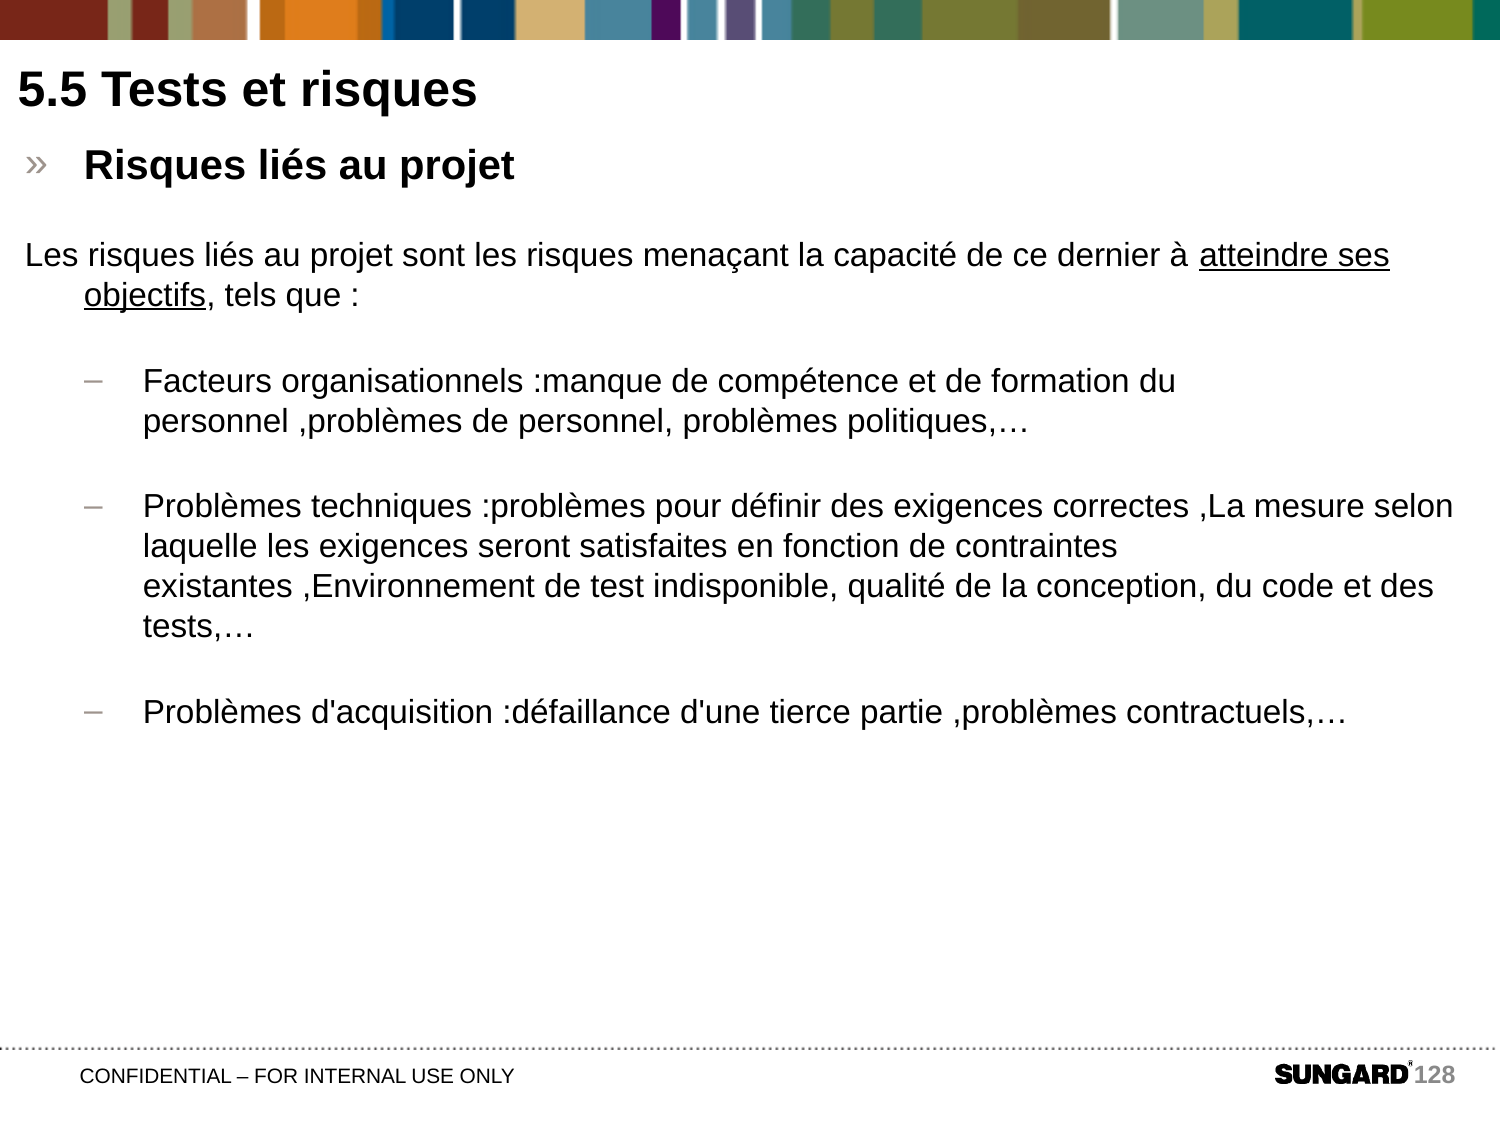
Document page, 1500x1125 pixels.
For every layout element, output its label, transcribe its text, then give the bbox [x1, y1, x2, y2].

text_box 128 [1396, 1058, 1456, 1088]
picture [0, 1043, 1500, 1050]
picture [1275, 1060, 1396, 1084]
picture [0, 0, 1500, 40]
list Risques liés au projet Les risques liés au projet sont les risques menaçant la capacité de ce dernier à atteindre ses objectifs, tels que : Facteurs organisationnels :manque de compétence et de formation du personnel ,problèmes de personnel, problèmes politiques,… Problèmes techniques :problèmes pour définir des exigences correctes ,La mesure selon laquelle les exigences seront satisfaites en fonction de contraintes existantes ,Environnement de test indisponible, qualité de la conception, du code et des tests,… Problèmes d'acquisition :défaillance d'une tierce partie ,problèmes contractuels,… [24, 137, 1470, 1026]
title 5.5 Tests et risques [17, 55, 1456, 146]
